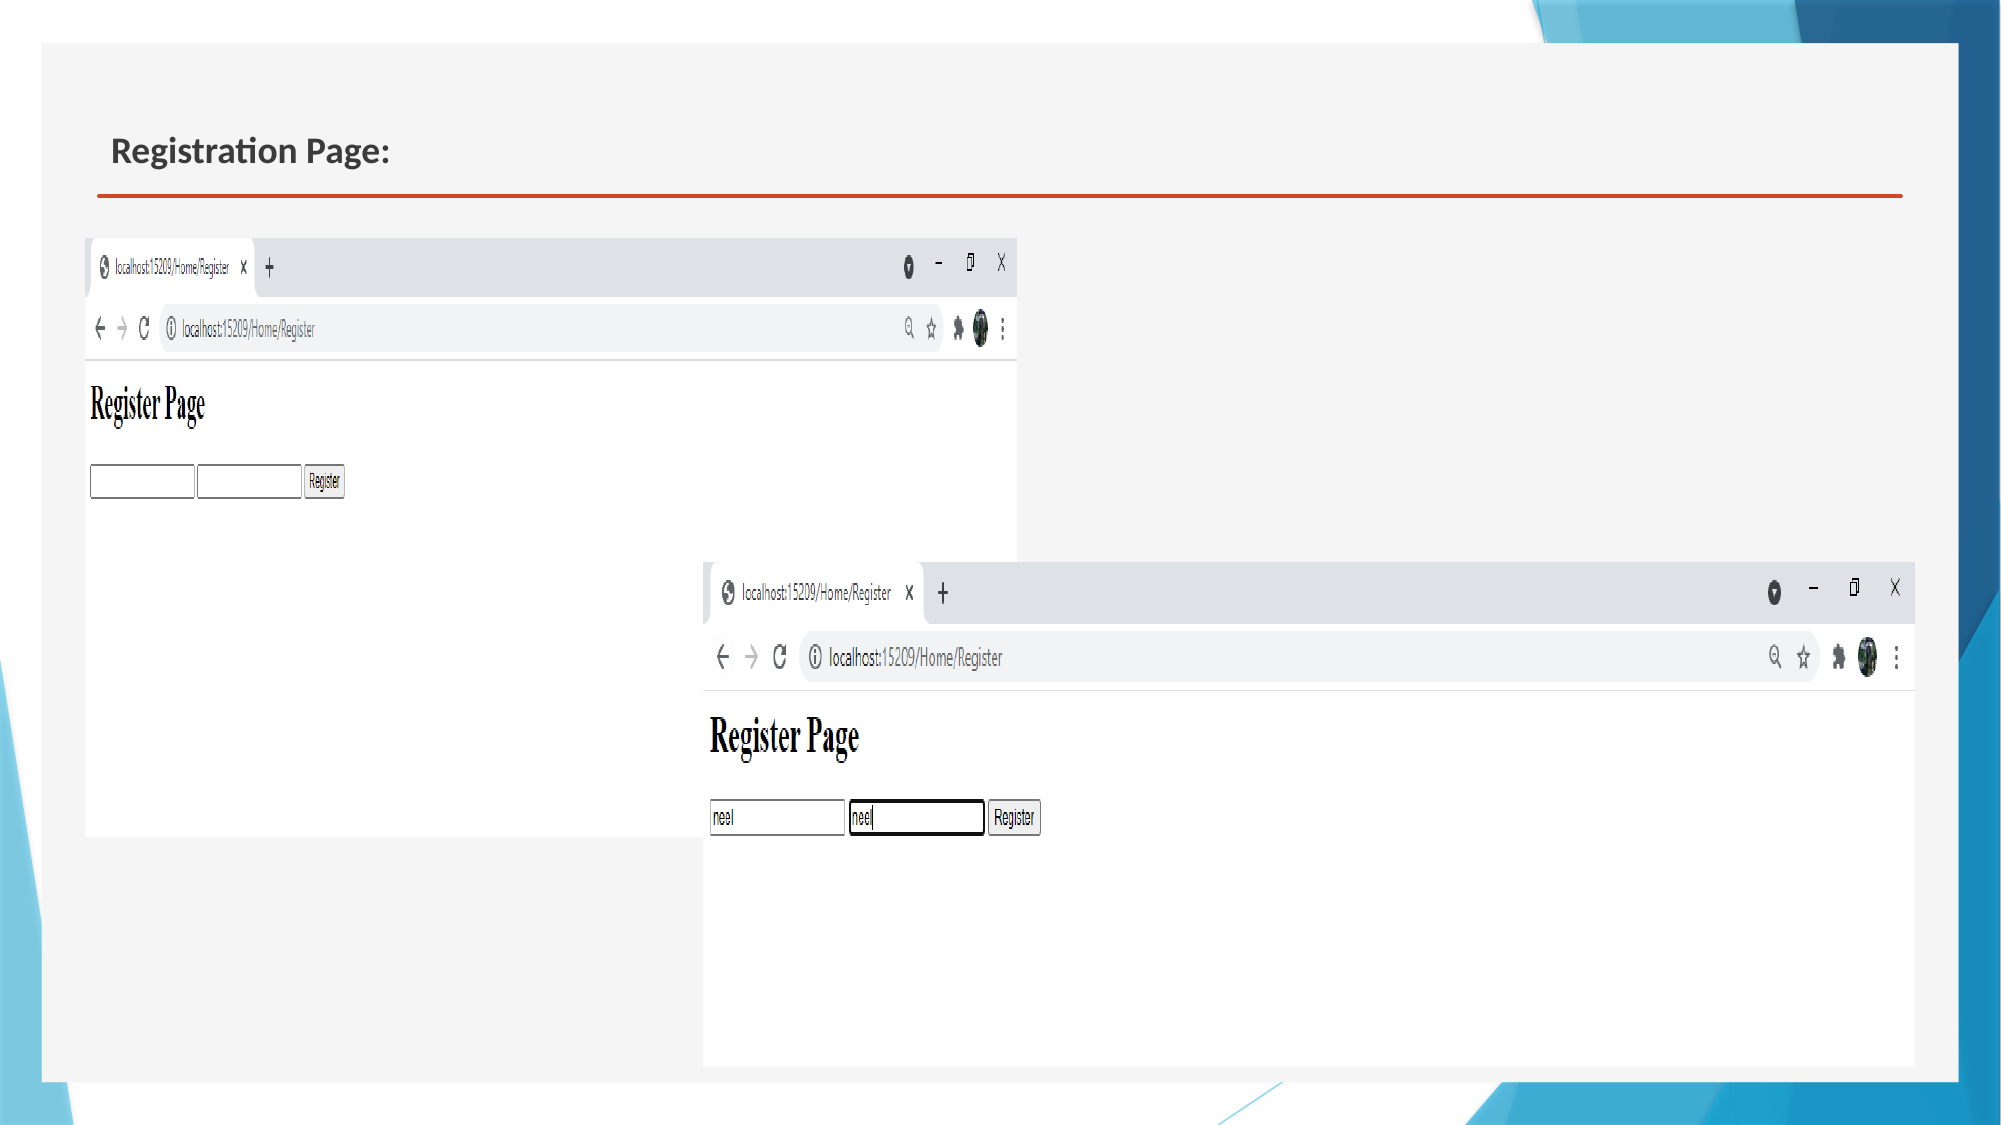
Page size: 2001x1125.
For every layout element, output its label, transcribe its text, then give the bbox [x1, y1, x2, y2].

title Registration Page: [85, 73, 1870, 179]
picture [84, 238, 1915, 1068]
